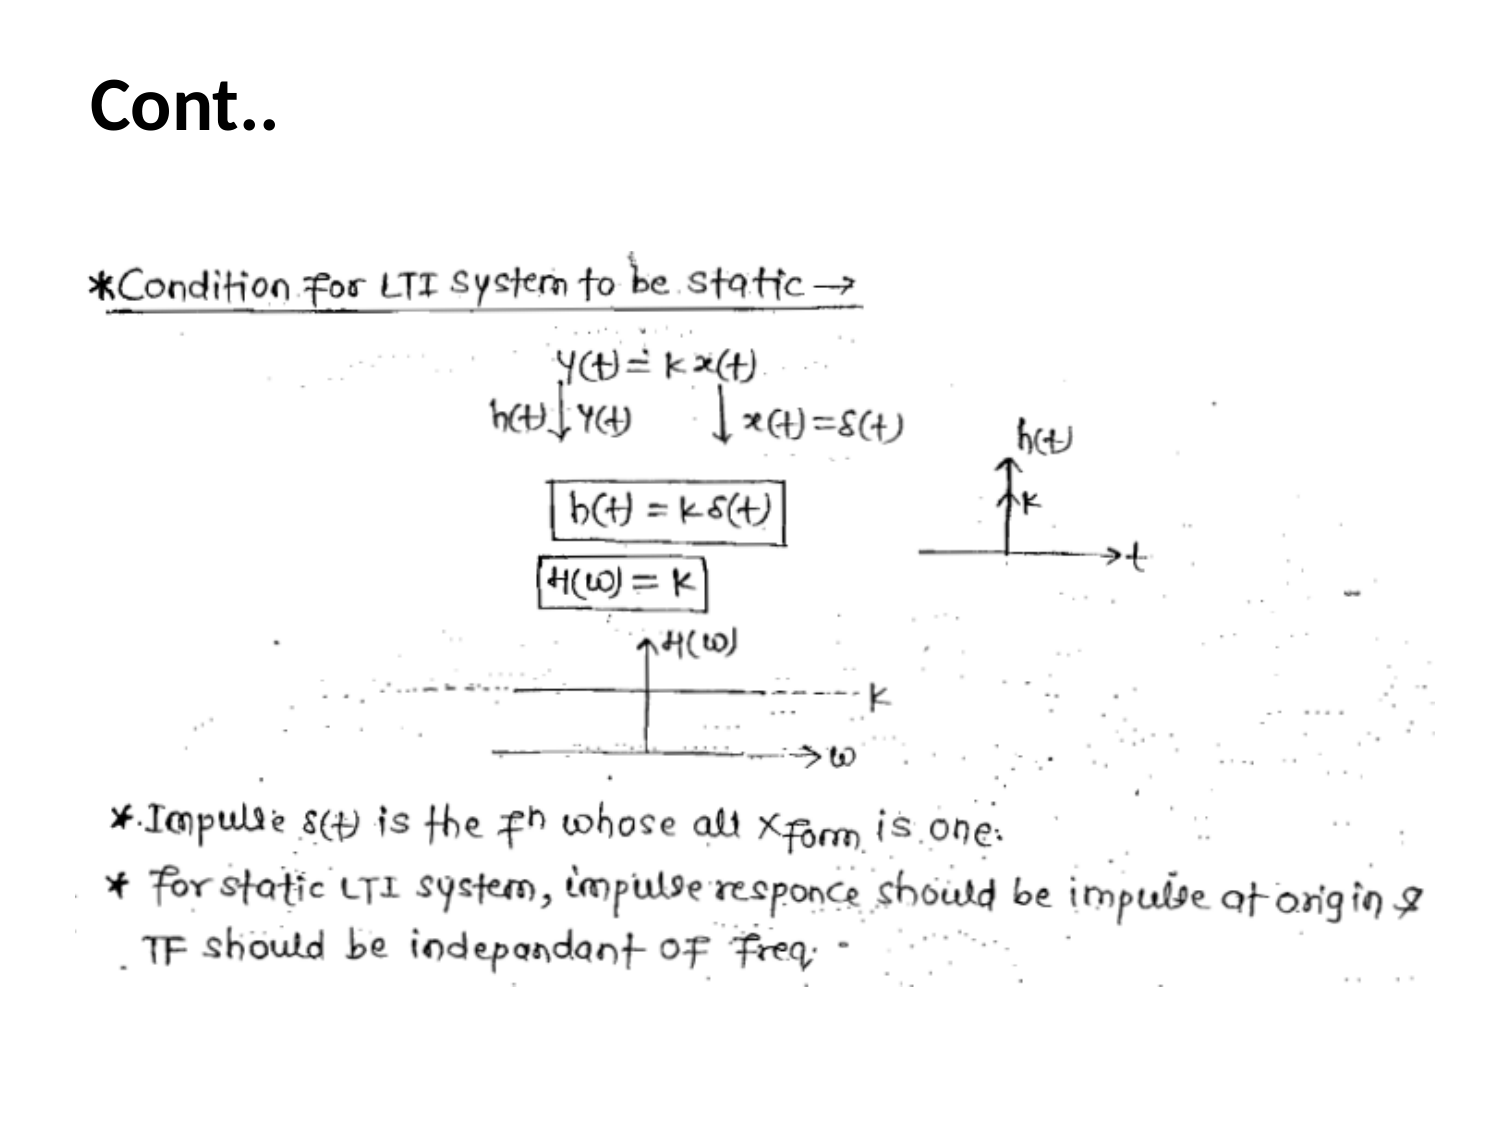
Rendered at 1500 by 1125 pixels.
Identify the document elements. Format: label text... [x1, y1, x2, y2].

picture [74, 251, 1435, 987]
title Cont.. [75, 45, 1425, 213]
